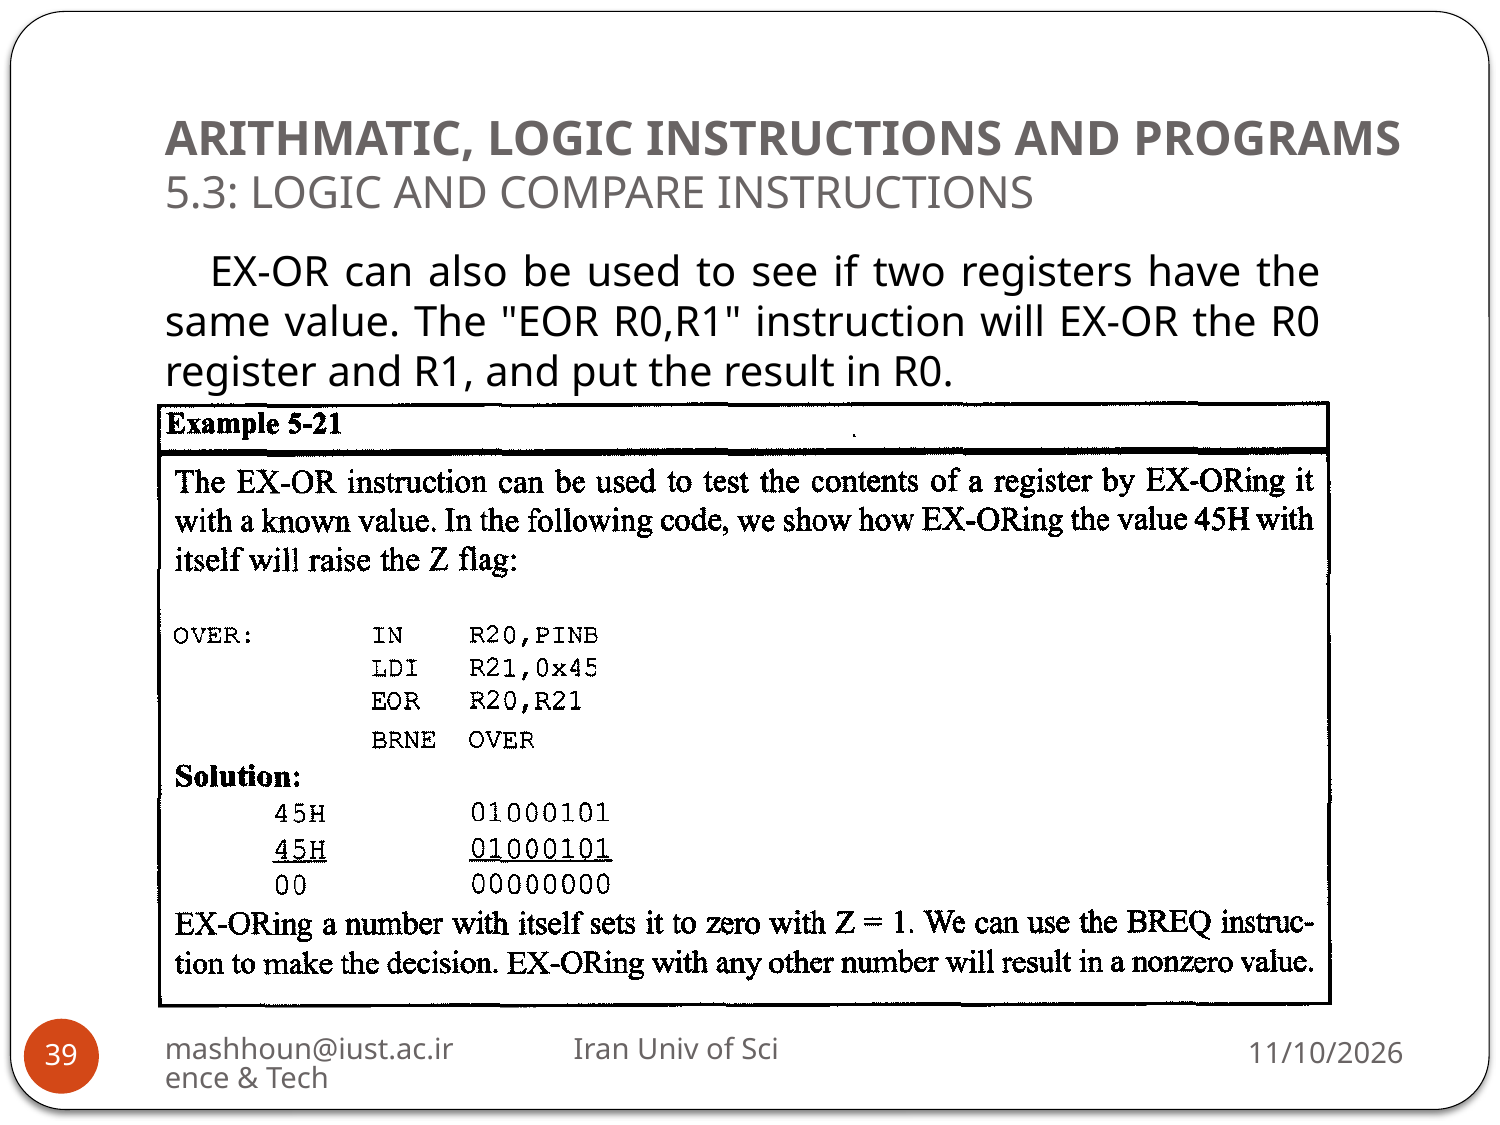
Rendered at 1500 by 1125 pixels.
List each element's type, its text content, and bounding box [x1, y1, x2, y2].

list EX-OR can also be used to see if two registers have the same value. The "EOR R0,R1" instruction will EX-OR the R0 register and R1, and put the result in R0. [150, 237, 1336, 401]
picture [154, 399, 1337, 1008]
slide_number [1012, 1015, 1419, 1094]
slide_number 39 [23, 1018, 99, 1094]
title ARITHMATIC, LOGIC INSTRUCTIONS AND PROGRAMS 5.3: LOGIC AND COMPARE INSTRUCTIONS [150, 45, 1425, 233]
footer mashhoun@iust.ac.ir Iran Univ of Science & Tech [150, 1013, 800, 1088]
